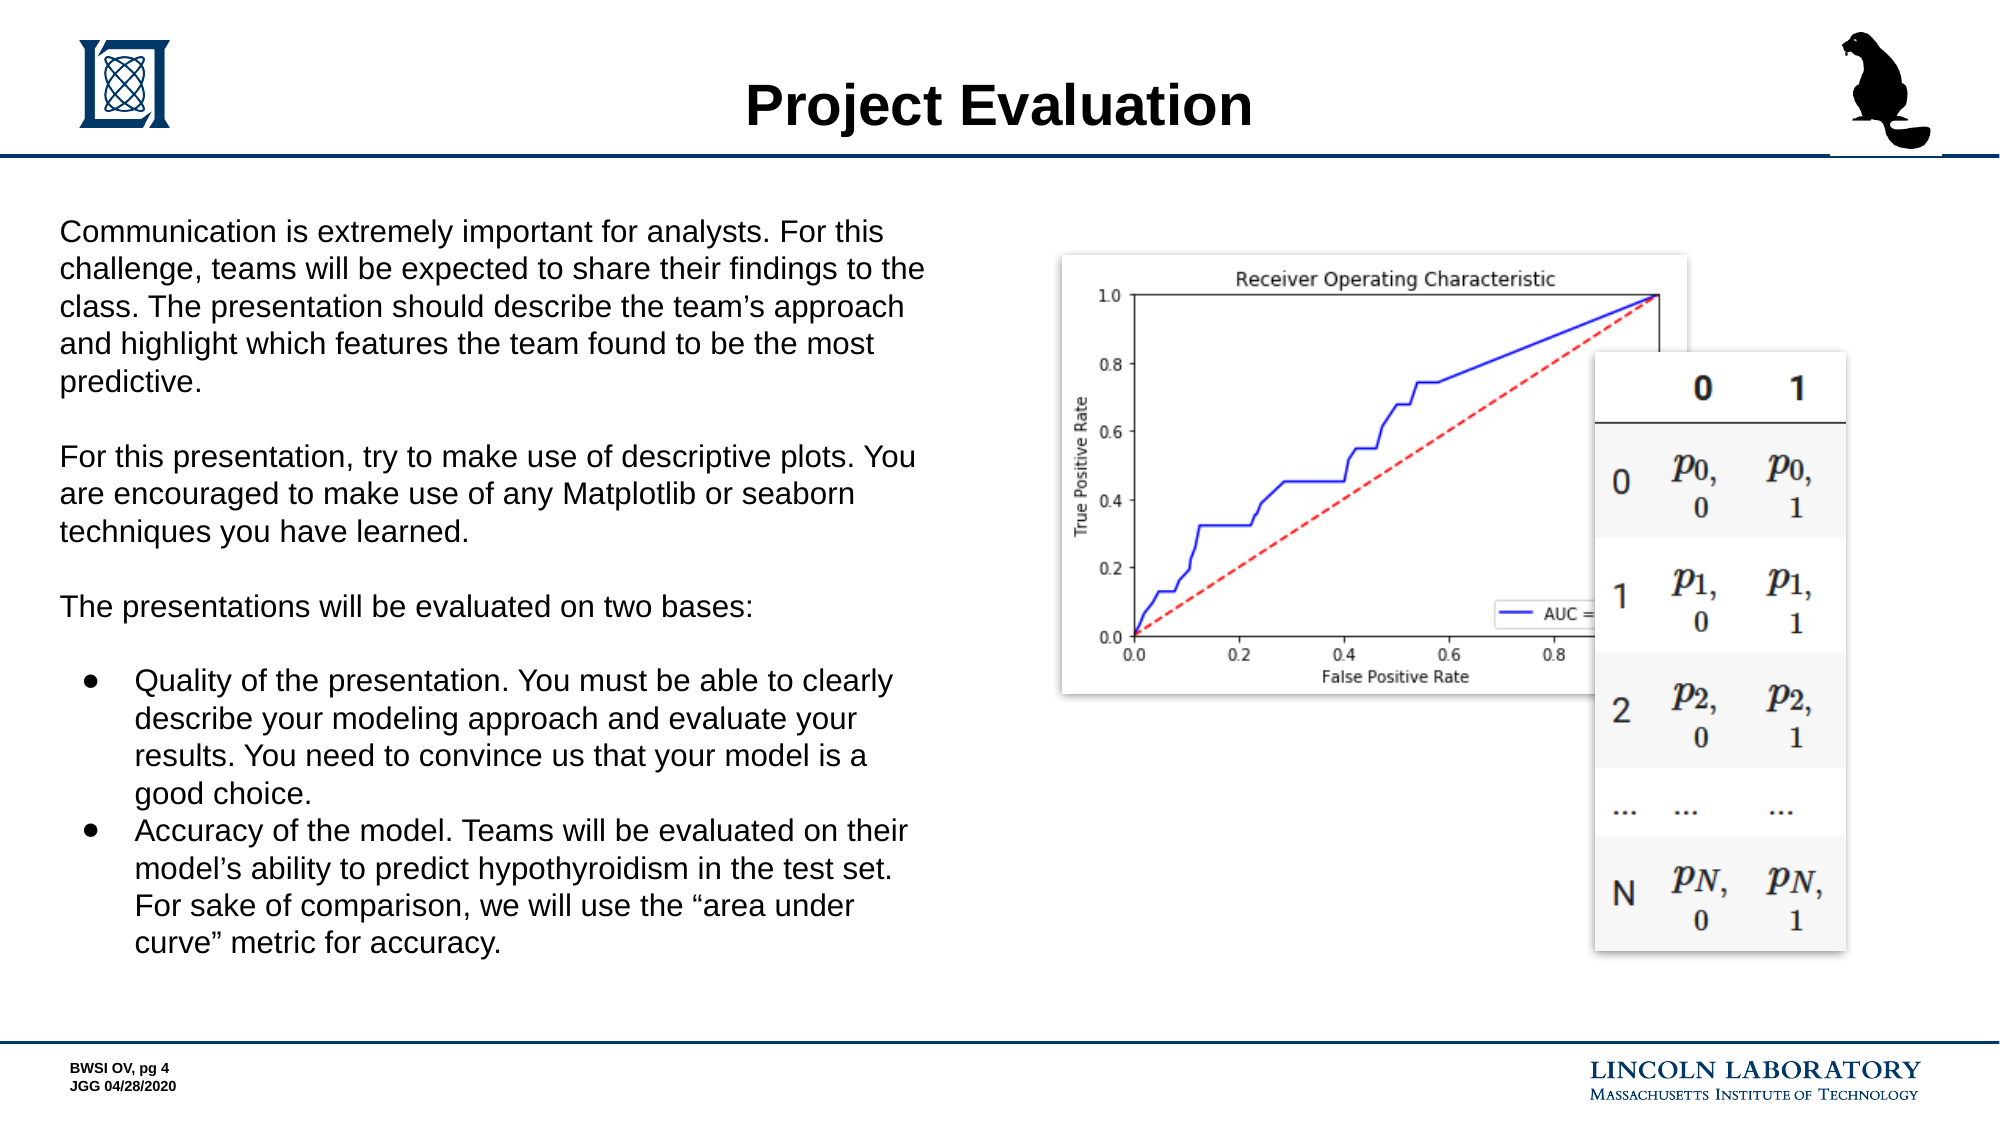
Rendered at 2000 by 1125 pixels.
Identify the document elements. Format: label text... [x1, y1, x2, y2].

text_box Communication is extremely important for analysts. For this challenge, teams will be expected to share their findings to the class. The presentation should describe the team’s approach and highlight which features the team found to be the most predictive. For this presentation, try to make use of descriptive plots. You are encouraged to make use of any Matplotlib or seaborn techniques you have learned. The presentations will be evaluated on two bases: Quality of the presentation. You must be able to clearly describe your modeling approach and evaluate your results. You need to convince us that your model is a good choice. Accuracy of the model. Teams will be evaluated on their model’s ability to predict hypothyroidism in the test set. For sake of comparison, we will use the “area under curve” metric for accuracy. [44, 196, 944, 981]
picture [79, 40, 170, 128]
picture [1830, 20, 1942, 156]
picture [1588, 1061, 1921, 1100]
title Project Evaluation [205, 16, 1794, 150]
picture [1062, 255, 1846, 952]
